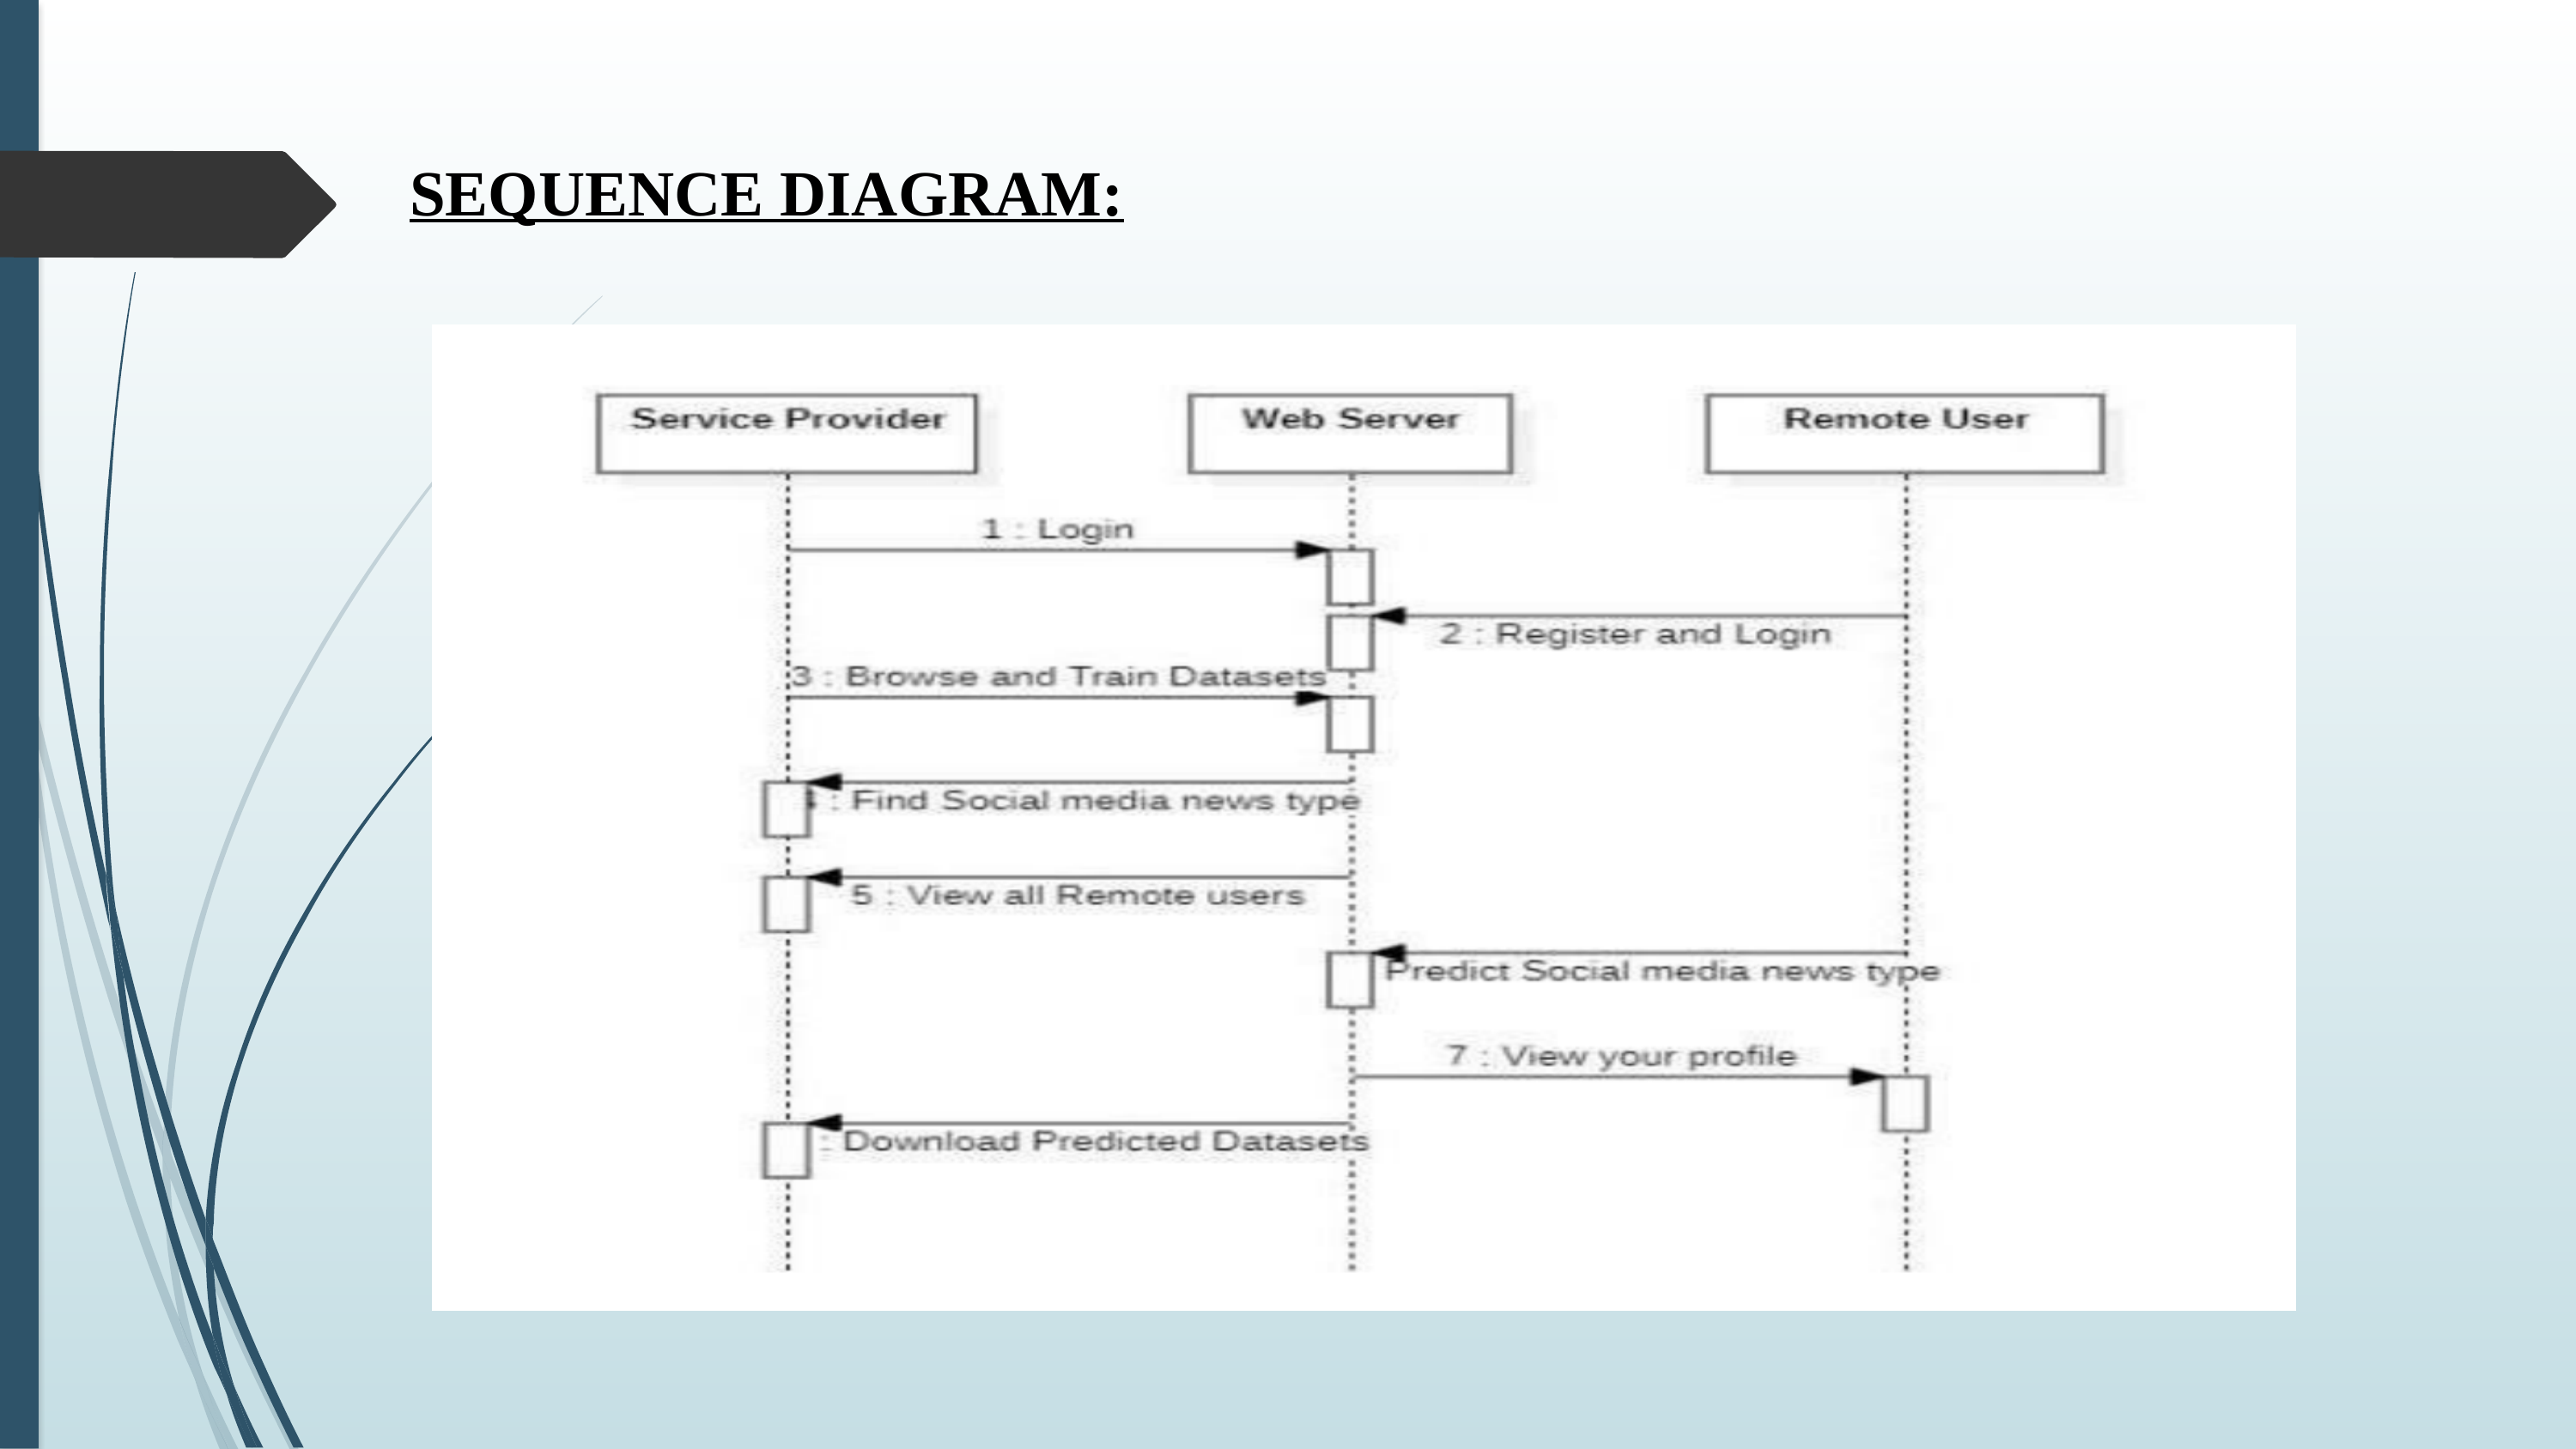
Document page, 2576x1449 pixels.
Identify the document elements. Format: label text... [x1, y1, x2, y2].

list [431, 324, 2296, 1311]
text_box SEQUENCE DIAGRAM: [397, 144, 1394, 235]
